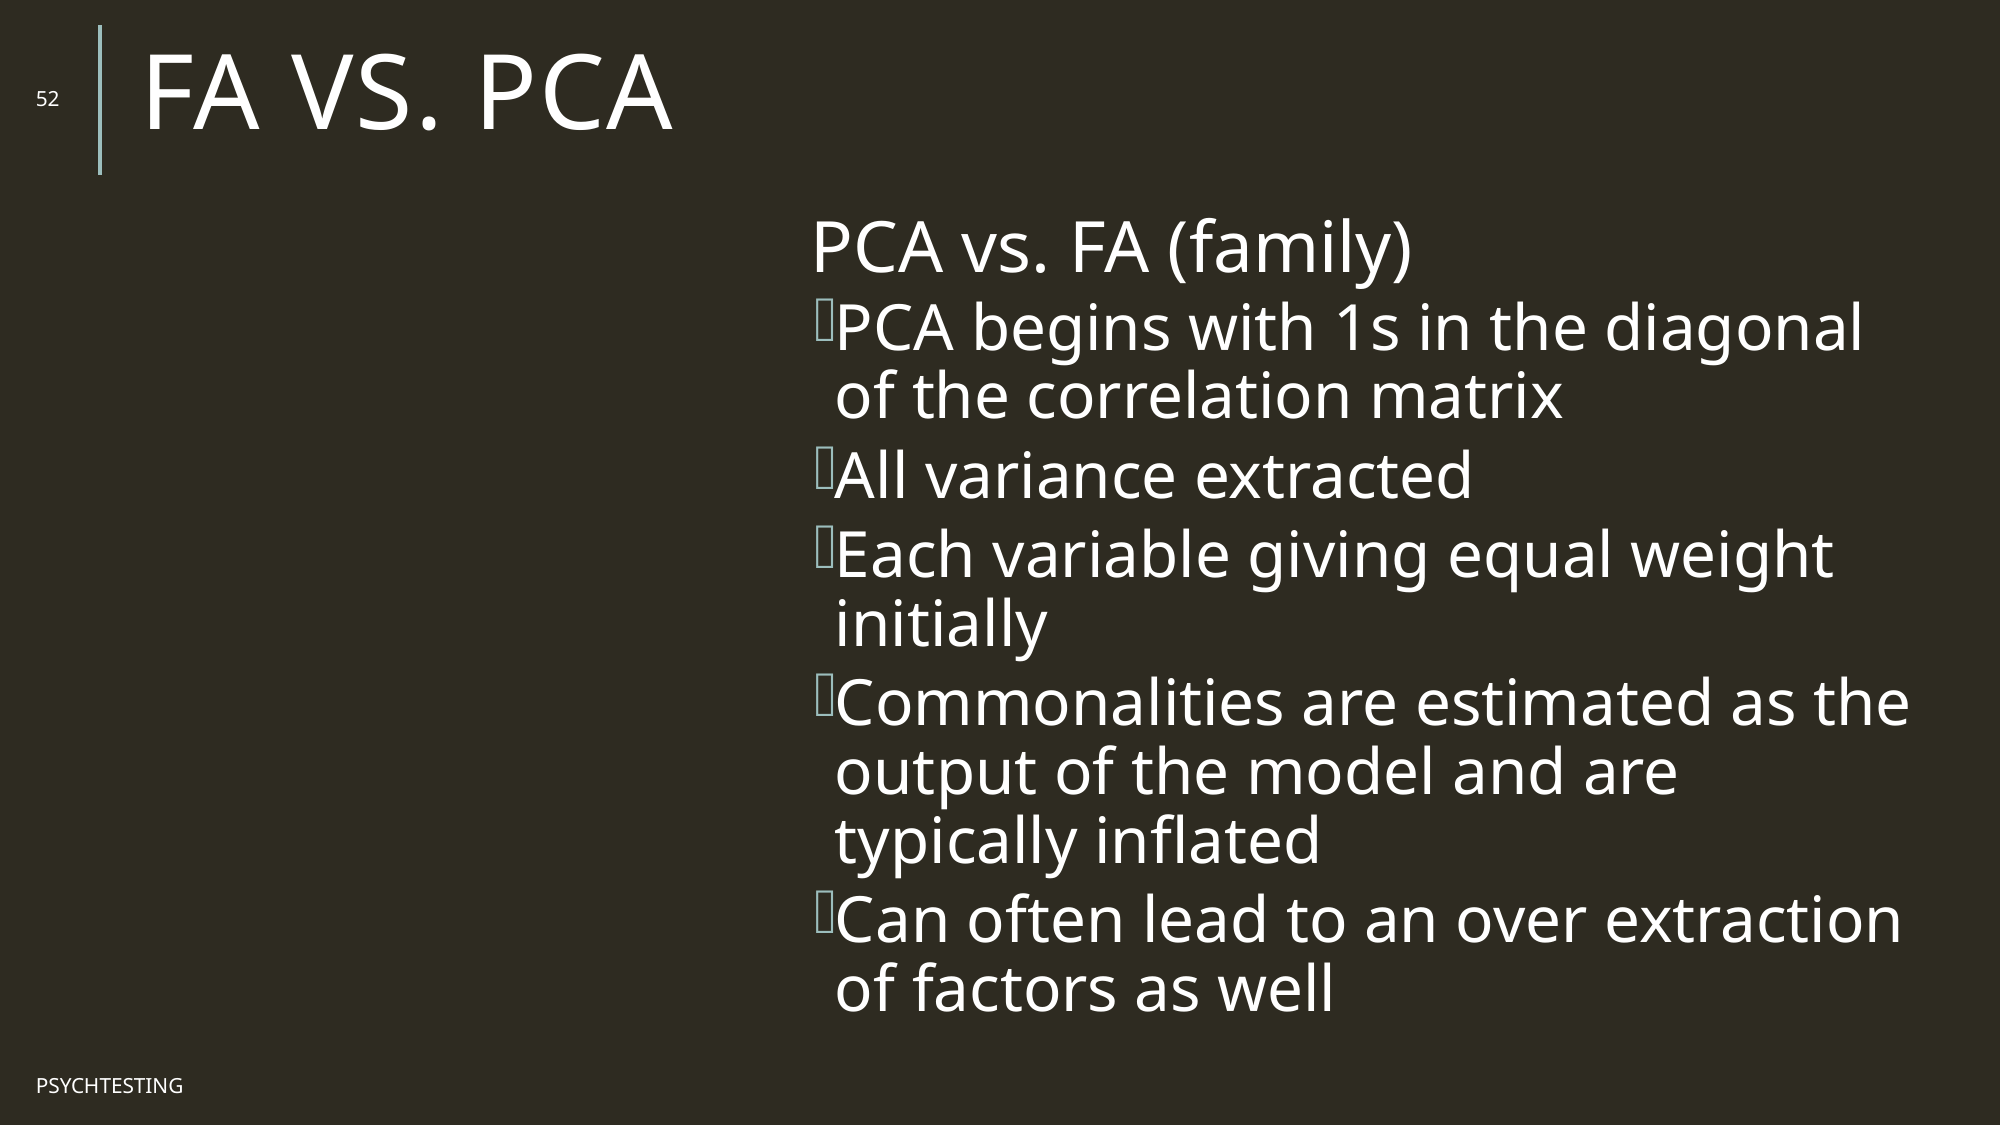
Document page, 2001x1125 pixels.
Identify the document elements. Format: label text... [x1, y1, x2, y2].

list PCA vs. FA (family) PCA begins with 1s in the diagonal of the correlation matrix All variance extracted Each variable giving equal weight initially Commonalities are estimated as the output of the model and are typically inflated Can often lead to an over extraction of factors as well [787, 204, 1940, 1040]
title FA vs. PCA [125, 24, 1950, 175]
footer PsychTesting [20, 1061, 259, 1113]
slide_number 52 [20, 77, 75, 123]
